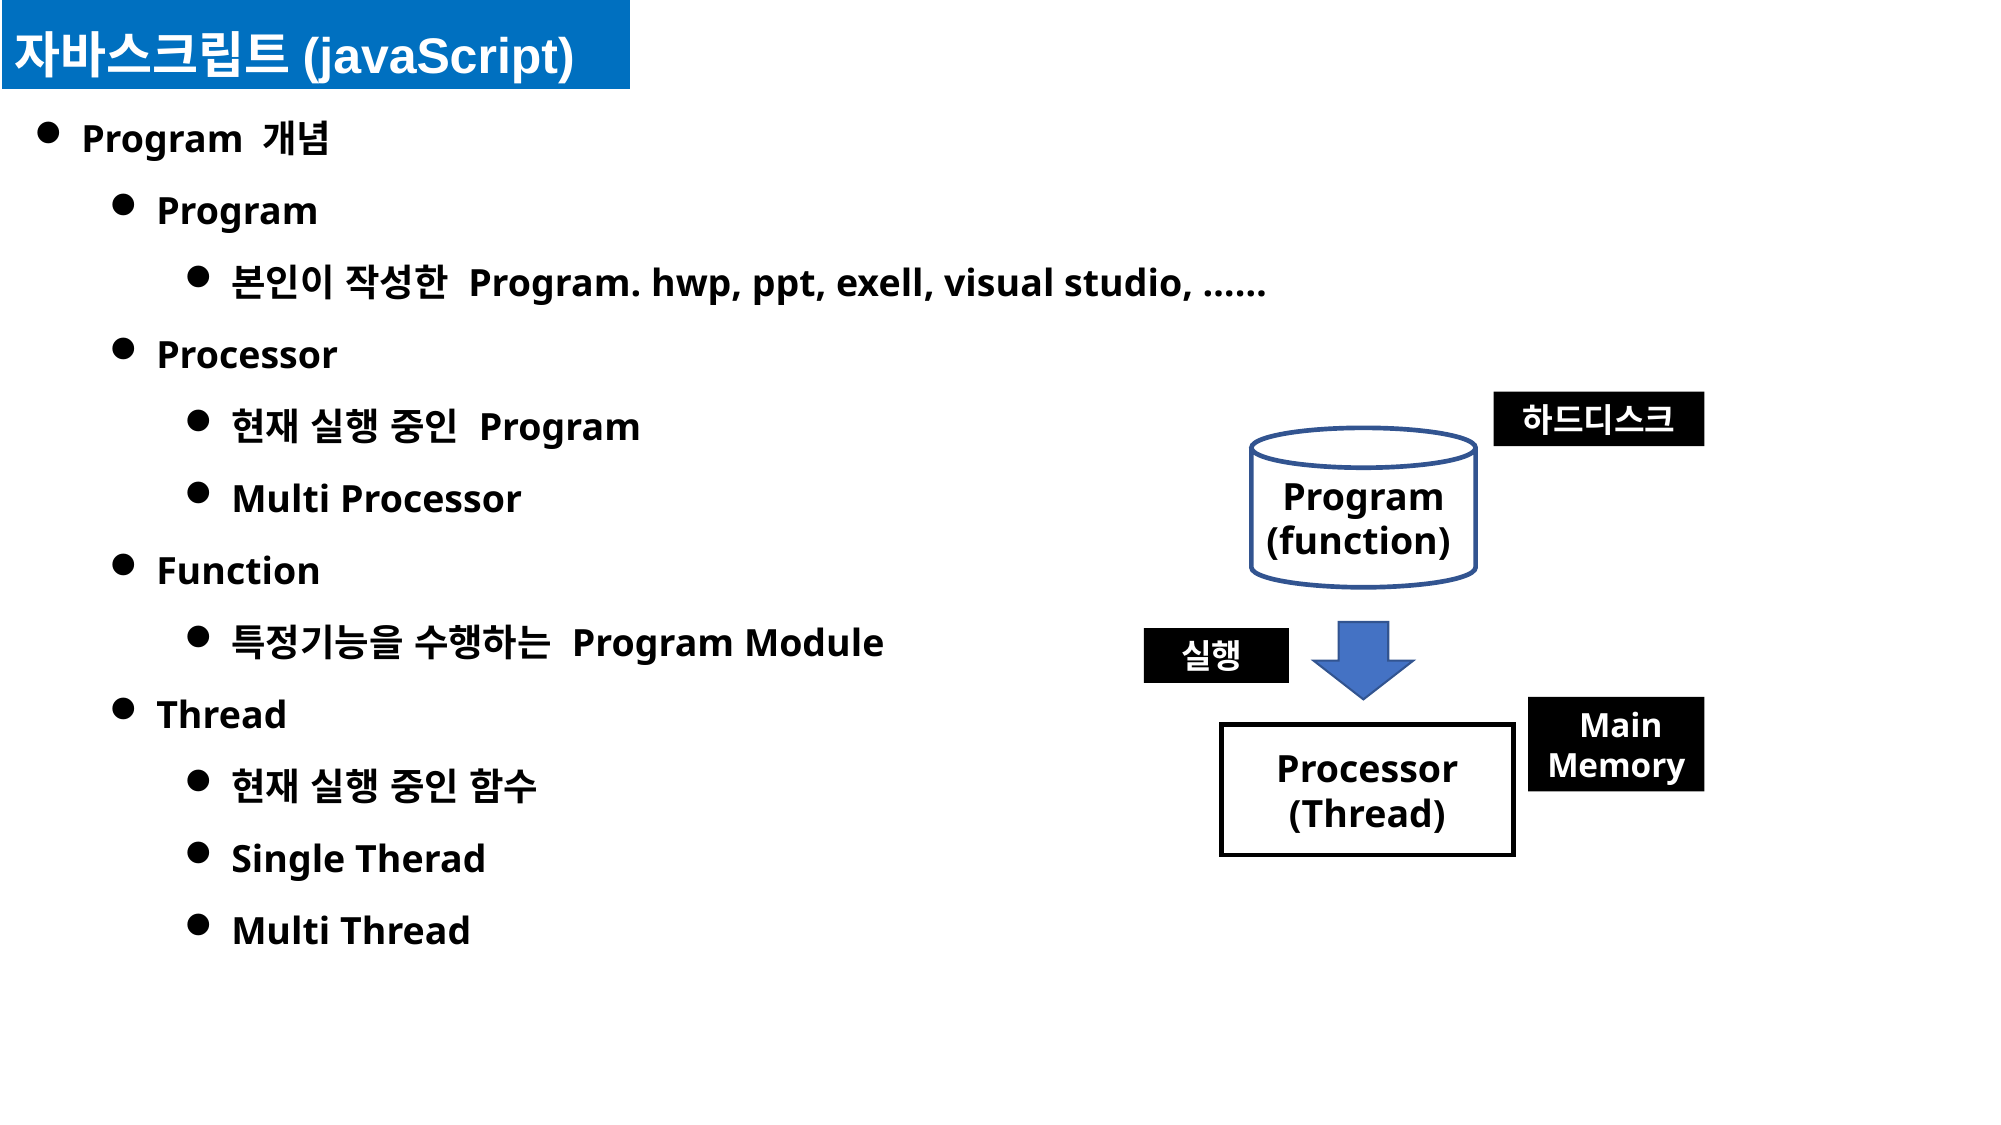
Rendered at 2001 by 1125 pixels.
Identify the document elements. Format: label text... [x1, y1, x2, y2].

text_box Program 개념 Program 본인이 작성한 Program. hwp, ppt, exell, visual studio, …… Processor 현재 실행 중인 Program Multi Processor Function 특정기능을 수행하는 Program Module Thread 현재 실행 중인 함수 Single Therad Multi Thread [19, 80, 1353, 960]
text_box 하드디스크 [1493, 391, 1705, 447]
text_box [1310, 620, 1417, 701]
text_box 실행 [1143, 628, 1289, 683]
text_box Processor (Thread) [1220, 724, 1514, 856]
text_box 자바스크립트(javaScript) [0, 0, 632, 92]
text_box Main Memory [1528, 696, 1705, 792]
text_box Program (function) [1250, 426, 1477, 589]
